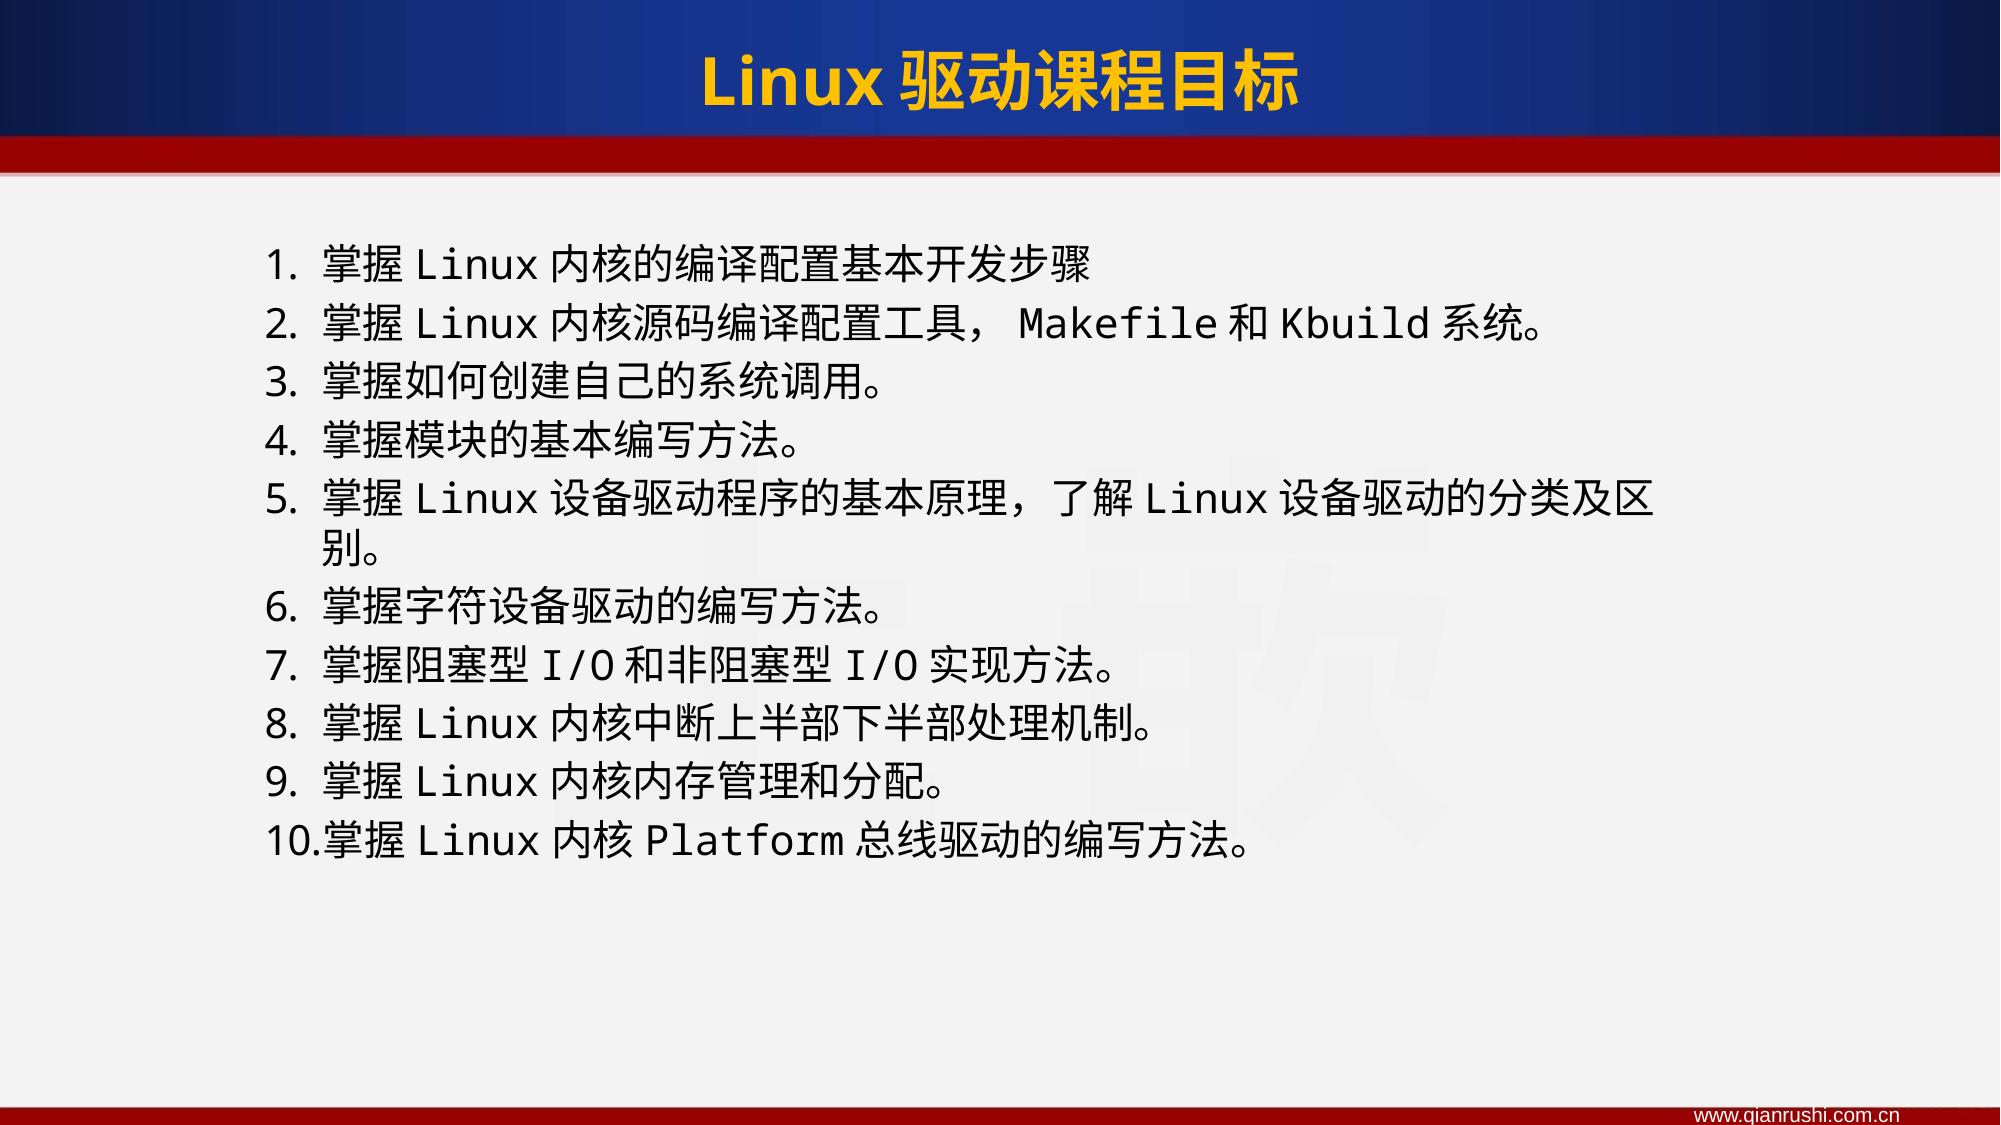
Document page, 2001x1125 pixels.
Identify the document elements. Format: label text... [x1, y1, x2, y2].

list Linux驱动课程目标 [249, 31, 1750, 138]
picture [0, 1106, 2000, 1125]
text_box 掌握Linux内核的编译配置基本开发步骤 掌握Linux内核源码编译配置工具，Makefile和Kbuild系统。 掌握如何创建自己的系统调用。 掌握模块的基本编写方法。 掌握Linux设备驱动程序的基本原理，了解Linux设备驱动的分类及区别。 掌握字符设备驱动的编写方法。 掌握阻塞型I/O和非阻塞型I/O实现方法。 掌握Linux内核中断上半部下半部处理机制。 掌握Linux内核内存管理和分配。 掌握Linux内核Platform总线驱动的编写方法。 [249, 172, 1750, 1050]
picture [0, 0, 2000, 172]
